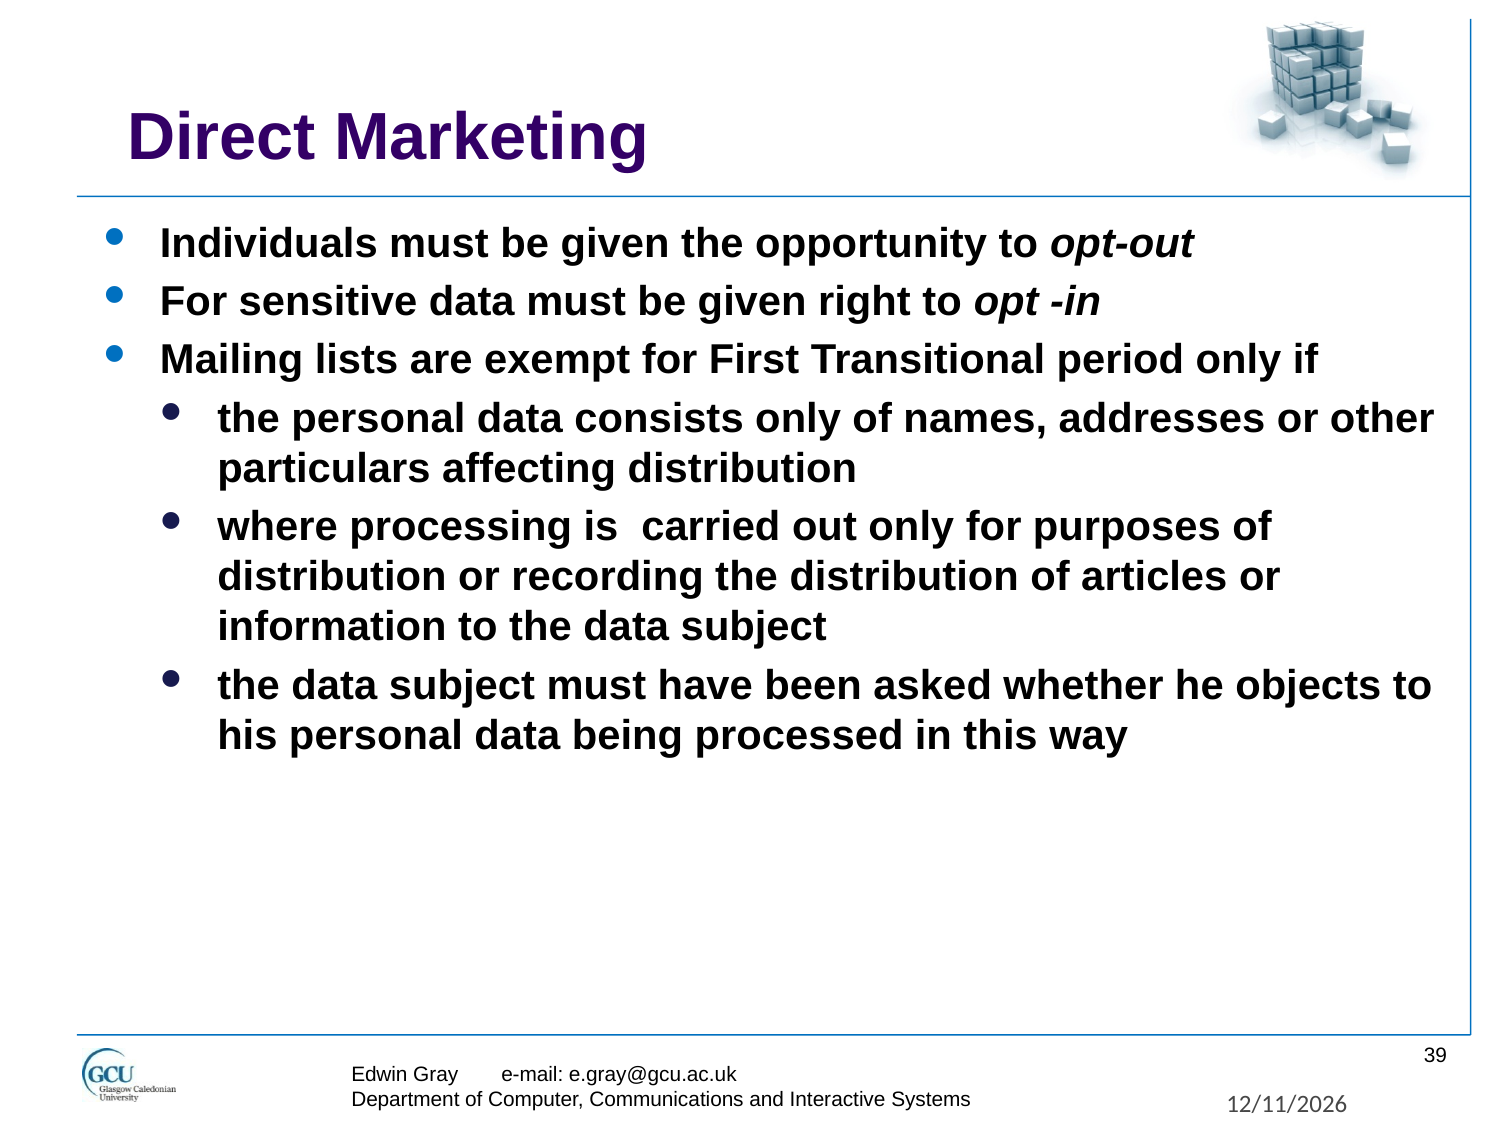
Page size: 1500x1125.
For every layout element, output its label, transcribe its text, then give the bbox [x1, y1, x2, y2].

list Individuals must be given the opportunity to opt-out For sensitive data must be given right to opt -in Mailing lists are exempt for First Transitional period only if the personal data consists only of names, addresses or other particulars affecting distribution where processing is carried out only for purposes of distribution or recording the distribution of articles or information to the data subject the data subject must have been asked whether he objects to his personal data being processed in this way [88, 208, 1471, 1025]
text_box [512, 1025, 988, 1052]
picture [82, 1048, 176, 1102]
text_box 39 [1384, 1034, 1462, 1091]
title Direct Marketing [112, 31, 1388, 181]
picture [1207, 0, 1461, 191]
text_box [112, 1025, 425, 1100]
text_box Edwin Gray e-mail: e.gray@gcu.ac.uk Department of Computer, Communications and Interactive Systems [336, 1052, 1022, 1109]
text_box 27/11/2017 [1211, 1079, 1363, 1125]
